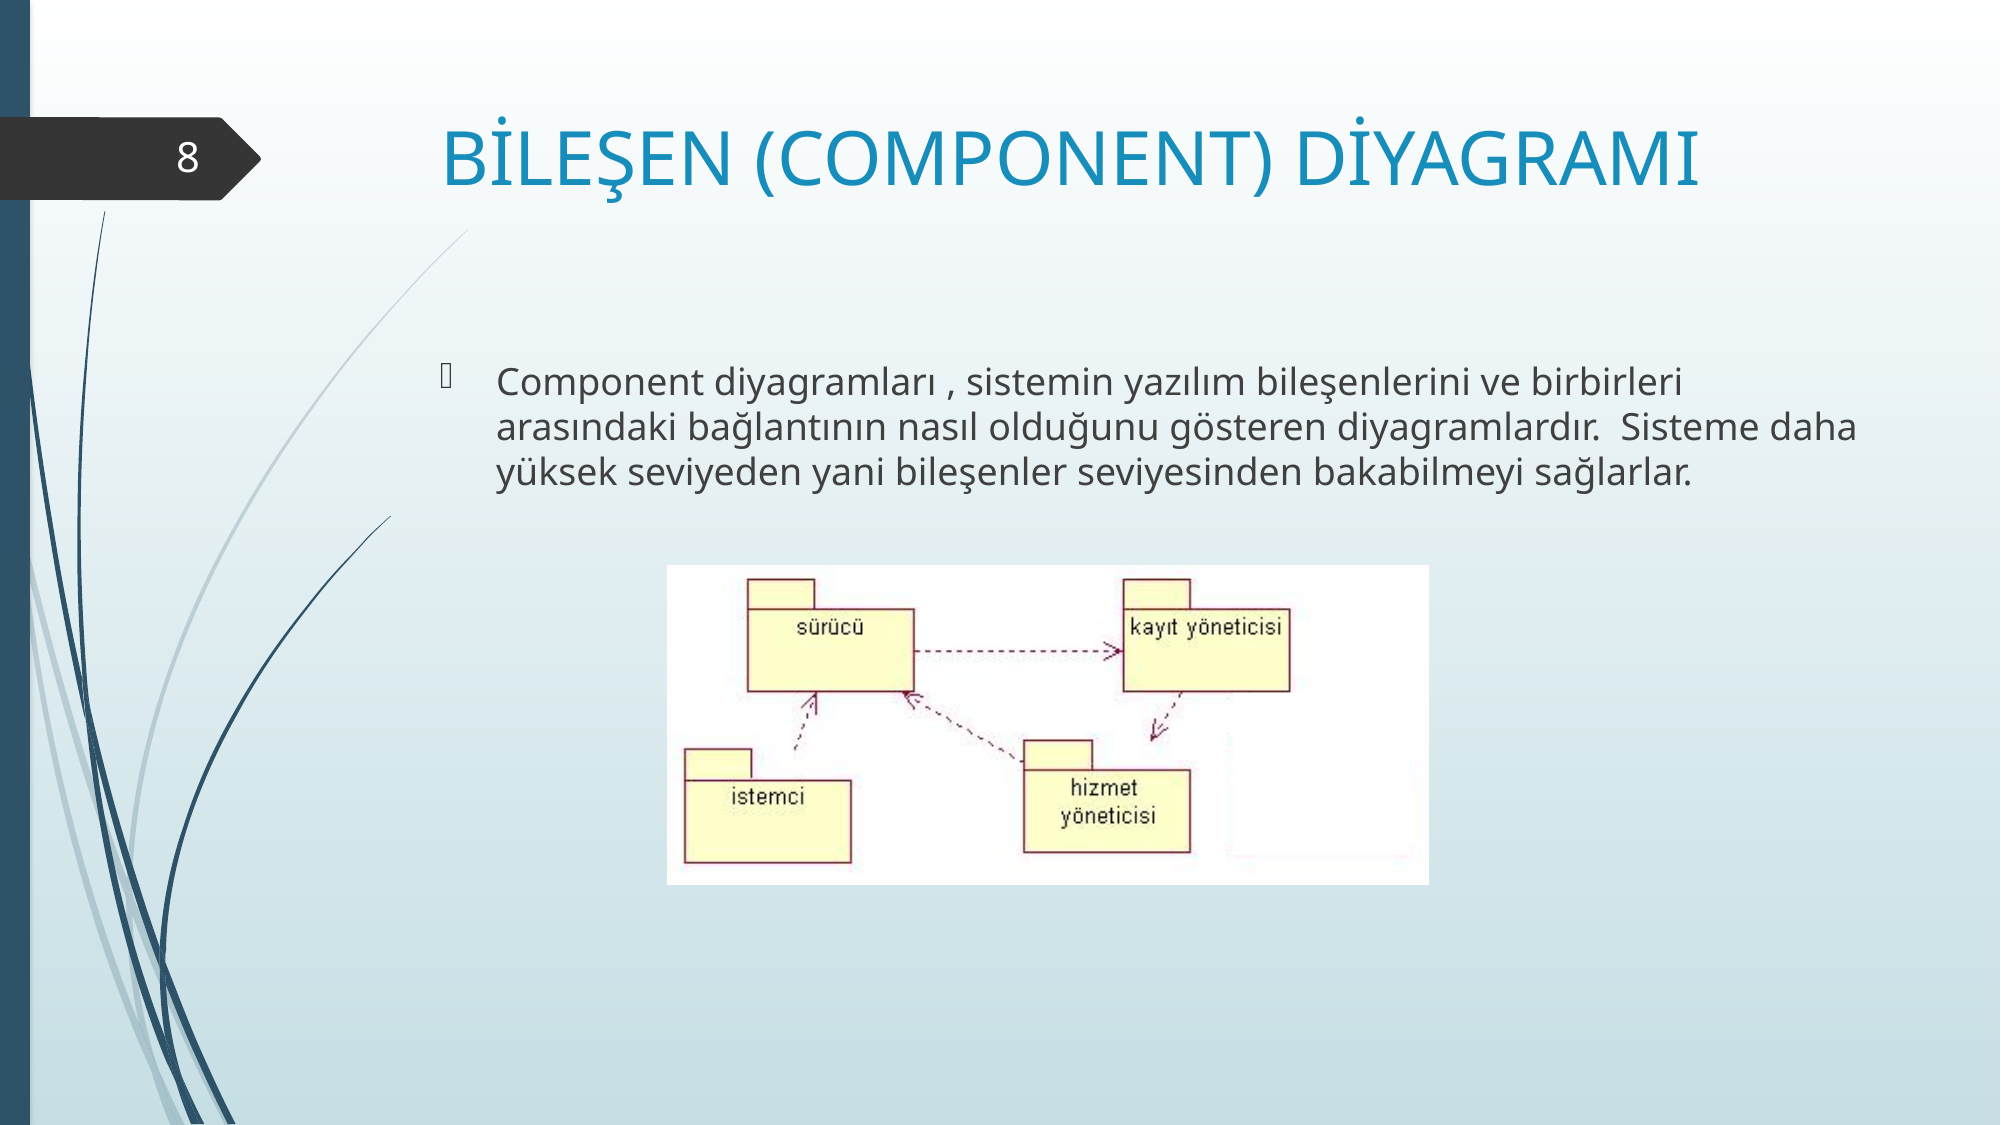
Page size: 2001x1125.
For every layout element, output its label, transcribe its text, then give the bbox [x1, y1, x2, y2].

title BİLEŞEN (COMPONENT) DİYAGRAMI [425, 102, 1888, 313]
picture [667, 565, 1430, 886]
slide_number 8 [87, 129, 216, 190]
list Component diyagramları , sistemin yazılım bileşenlerini ve birbirleri arasındaki bağlantının nasıl olduğunu gösteren diyagramlardır. Sisteme daha yüksek seviyeden yani bileşenler seviyesinden bakabilmeyi sağlarlar. [424, 350, 1888, 970]
